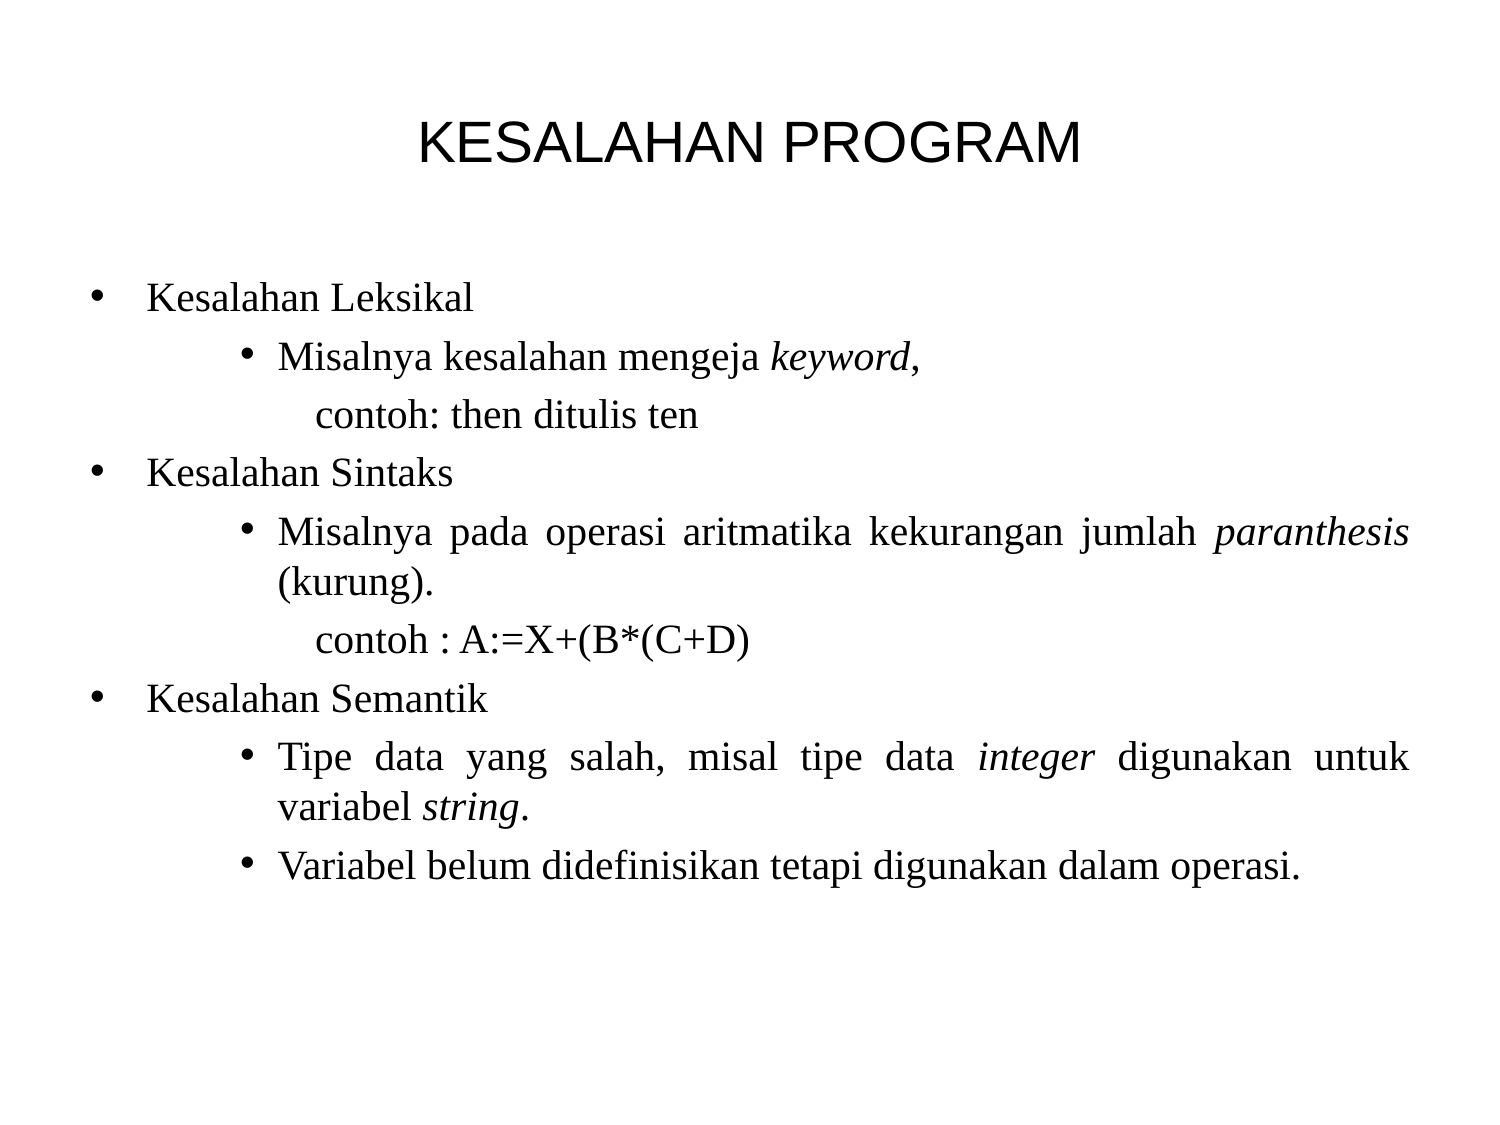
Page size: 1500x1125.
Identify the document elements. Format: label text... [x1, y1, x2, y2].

list Kesalahan Leksikal Misalnya kesalahan mengeja keyword, contoh: then ditulis ten Kesalahan Sintaks Misalnya pada operasi aritmatika kekurangan jumlah paranthesis (kurung). contoh : A:=X+(B*(C+D) Kesalahan Semantik Tipe data yang salah, misal tipe data integer digunakan untuk variabel string. Variabel belum didefinisikan tetapi digunakan dalam operasi. [75, 262, 1425, 1005]
title KESALAHAN PROGRAM [75, 45, 1425, 233]
